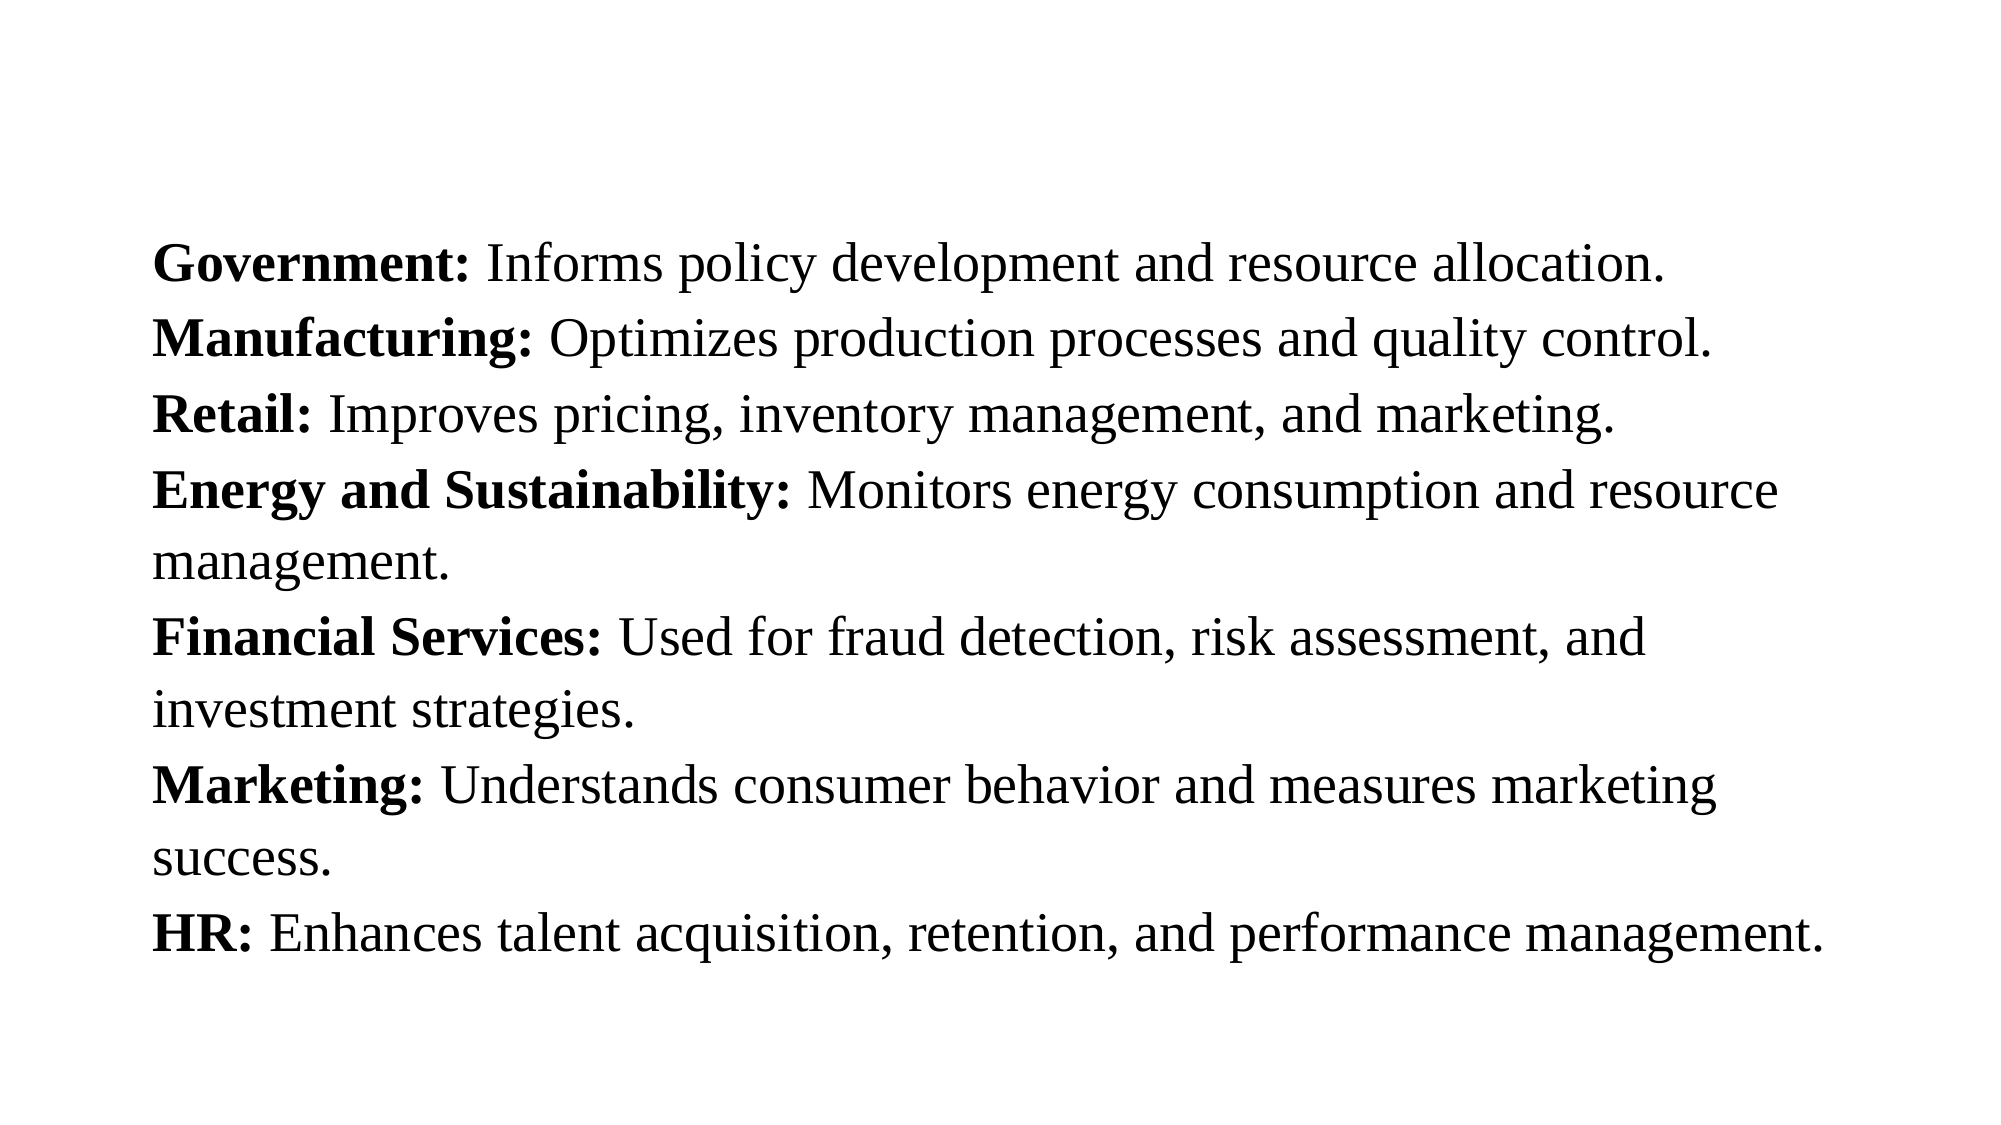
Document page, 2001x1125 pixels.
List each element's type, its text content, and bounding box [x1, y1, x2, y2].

list Government: Informs policy development and resource allocation. Manufacturing: Optimizes production processes and quality control. Retail: Improves pricing, inventory management, and marketing. Energy and Sustainability: Monitors energy consumption and resource management. Financial Services: Used for fraud detection, risk assessment, and investment strategies. Marketing: Understands consumer behavior and measures marketing success. HR: Enhances talent acquisition, retention, and performance management. [137, 212, 1863, 1014]
